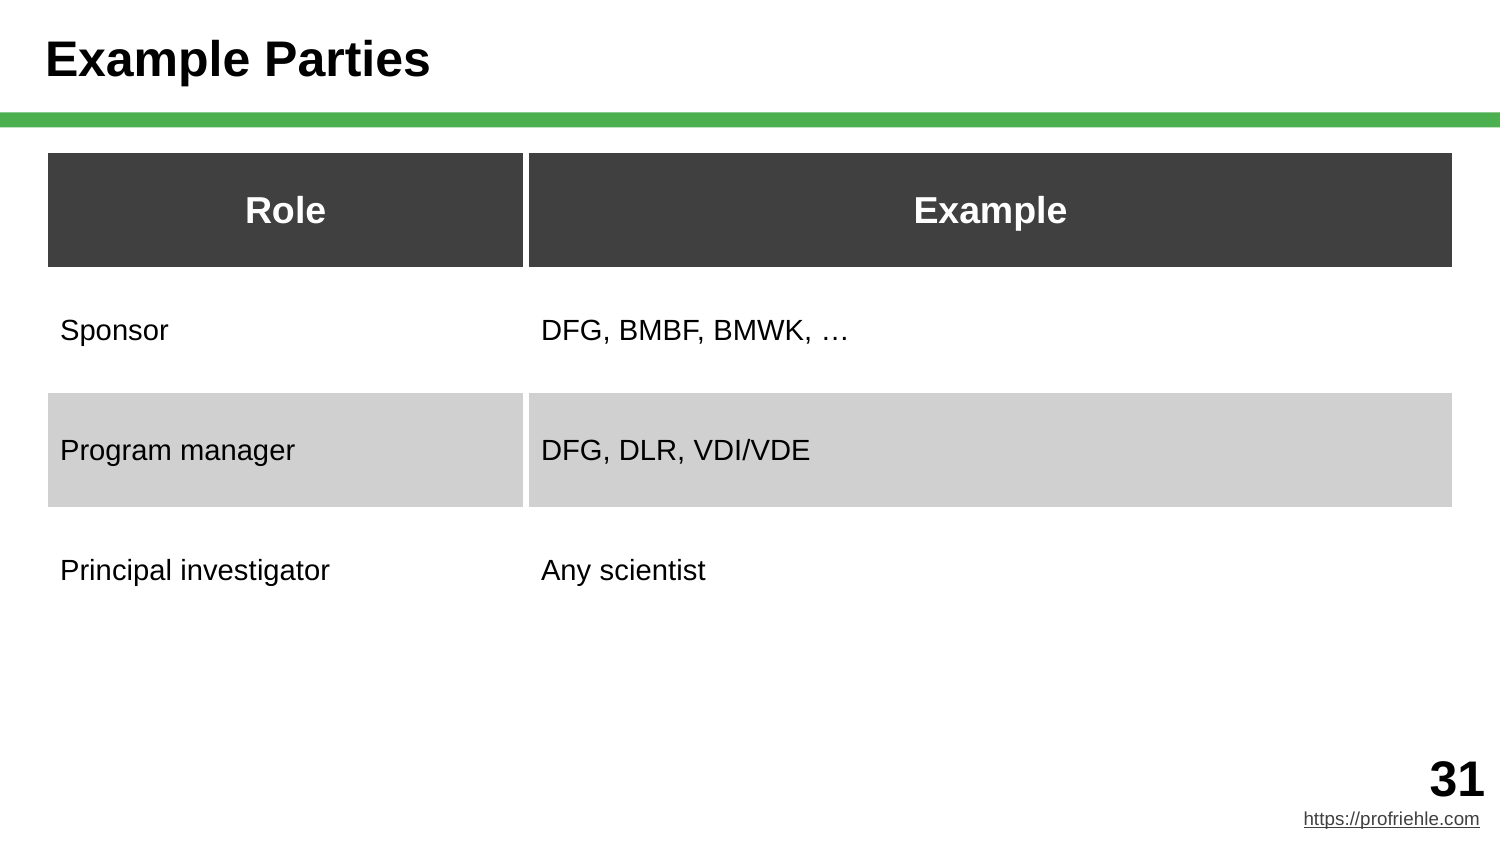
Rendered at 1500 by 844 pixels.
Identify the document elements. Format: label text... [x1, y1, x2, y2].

table_cell DFG, BMBF, BMWK, … [529, 273, 1452, 387]
table_header Example [529, 153, 1452, 267]
table_cell Principal investigator [48, 513, 523, 627]
table_cell Sponsor [48, 273, 523, 387]
table_header Role [48, 153, 523, 267]
table_cell Any scientist [529, 513, 1452, 627]
title Example Parties [0, 0, 1500, 113]
slide_number ‹#› https://profriehle.com [1200, 724, 1500, 844]
table_cell Program manager [48, 393, 523, 507]
table_cell DFG, DLR, VDI/VDE [529, 393, 1452, 507]
